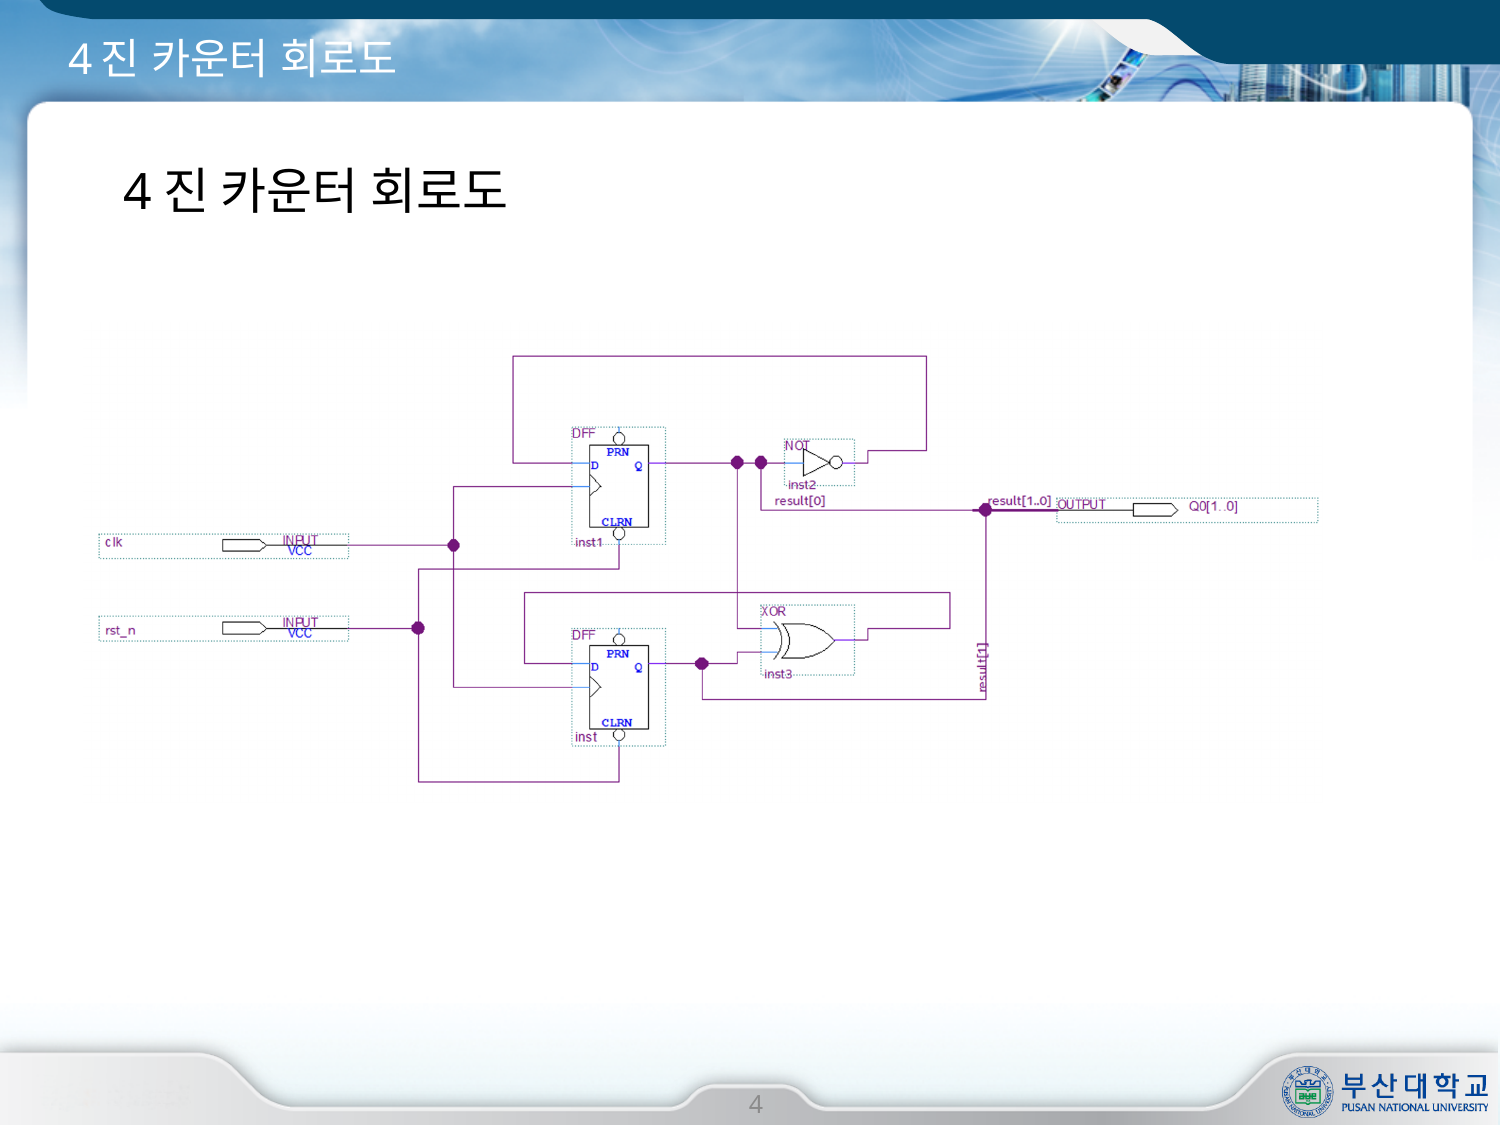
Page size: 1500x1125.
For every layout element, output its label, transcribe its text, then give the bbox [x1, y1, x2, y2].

picture [0, 0, 1500, 1125]
title 4진 카운터 회로도 [53, 24, 1081, 91]
text_box 4진 카운터 회로도 [108, 152, 564, 228]
slide_number 4 [702, 1075, 810, 1125]
